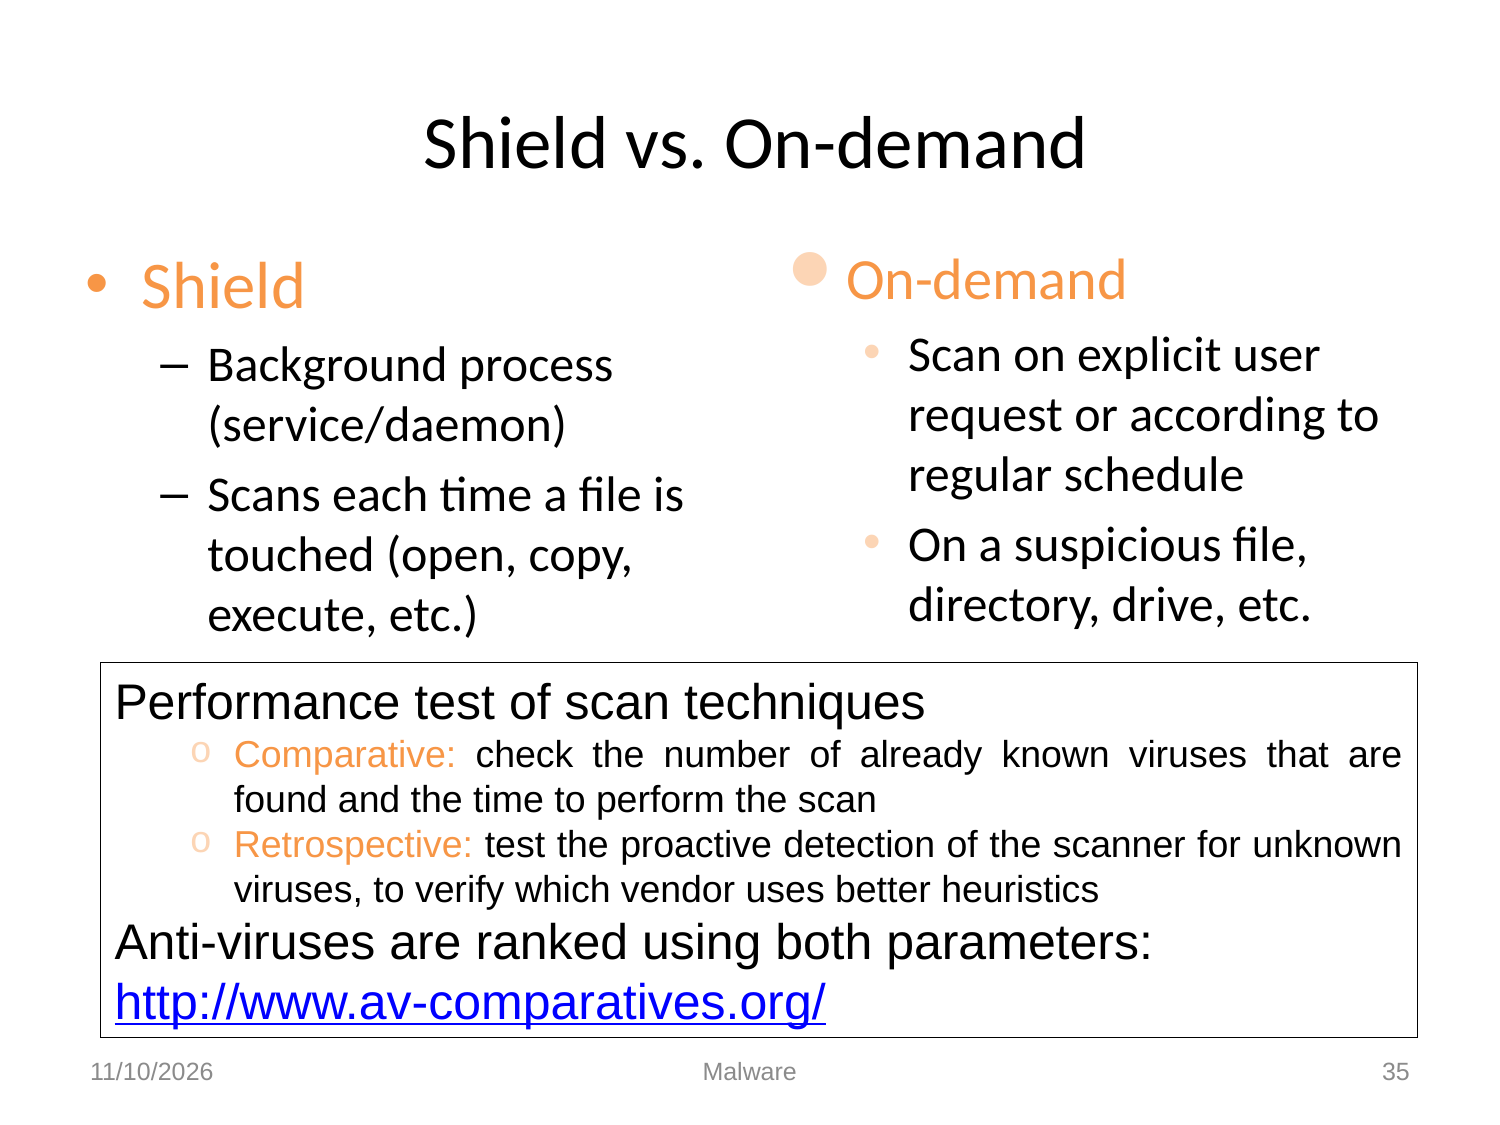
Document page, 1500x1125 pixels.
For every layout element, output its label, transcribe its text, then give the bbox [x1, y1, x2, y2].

text_box Performance test of scan techniques Comparative: check the number of already known viruses that are found and the time to perform the scan Retrospective: test the proactive detection of the scanner for unknown viruses, to verify which vendor uses better heuristics Anti-viruses are ranked using both parameters: http://www.av-comparatives.org/ [99, 662, 1418, 1038]
title Shield vs. On-demand [62, 45, 1450, 232]
footer Malware [512, 1042, 988, 1103]
slide_number 35 [1074, 1042, 1425, 1103]
text_box On-demand Scan on explicit user request or according to regular schedule On a suspicious file, directory, drive, etc. [773, 234, 1430, 663]
list Shield Background process (service/daemon) Scans each time a file is touched (open, copy, execute, etc.) [70, 234, 763, 663]
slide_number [75, 1042, 425, 1103]
